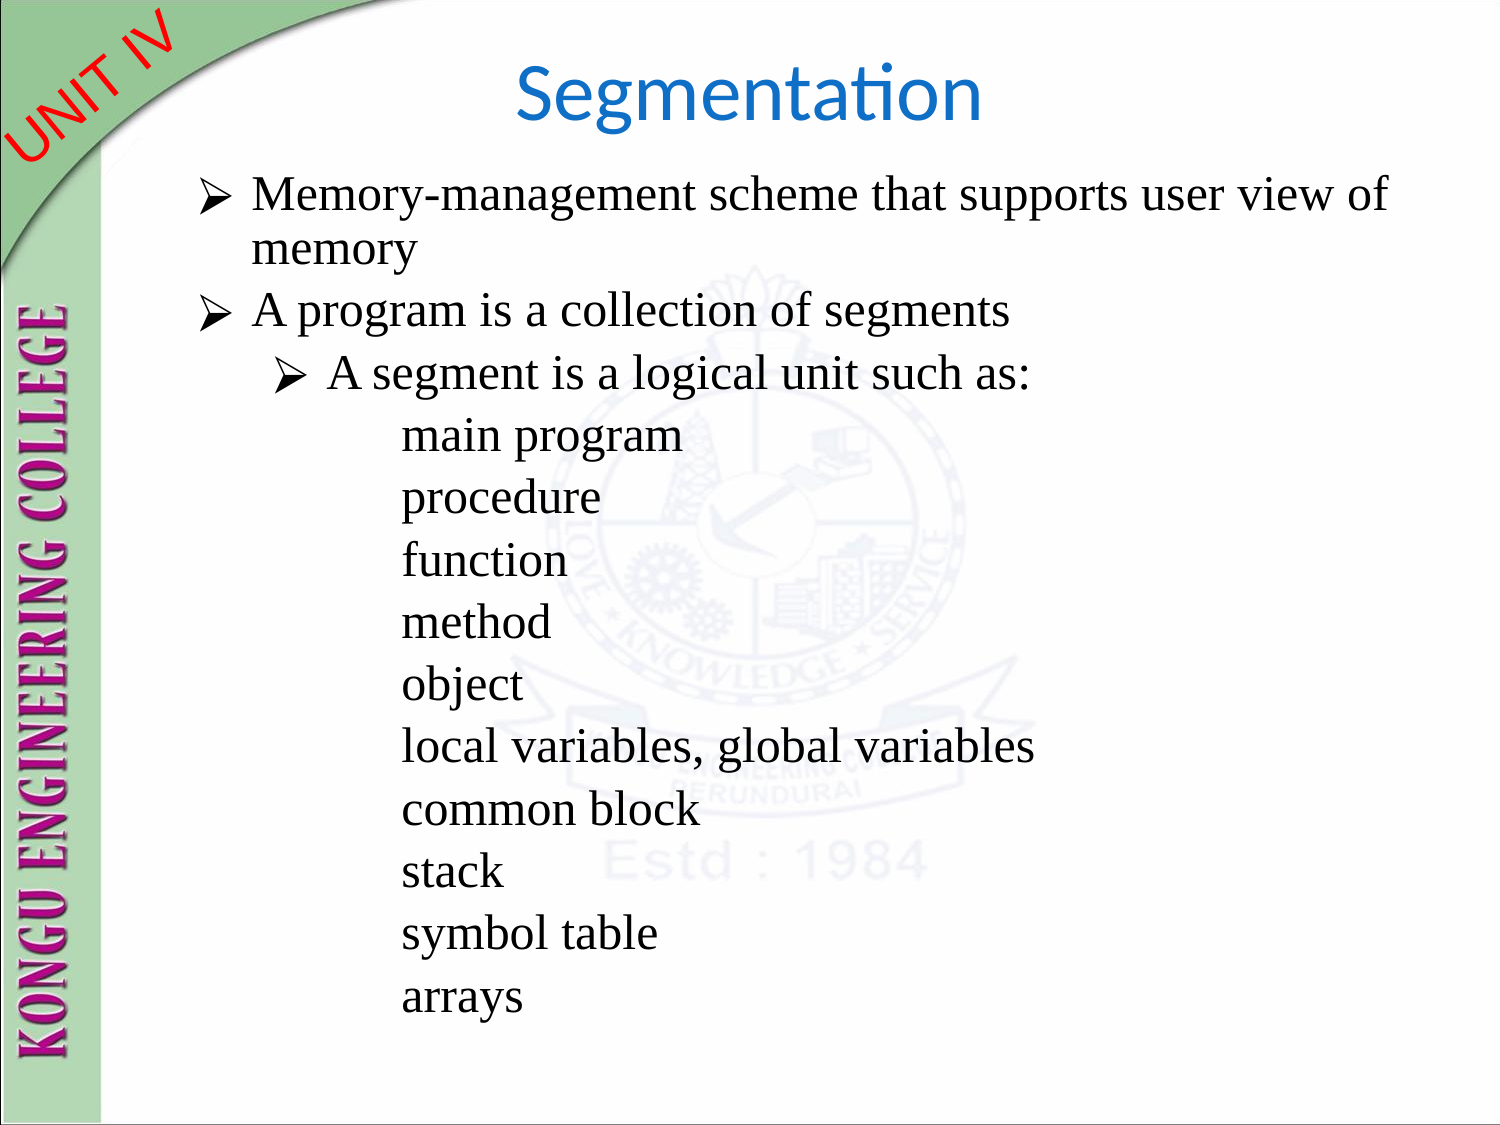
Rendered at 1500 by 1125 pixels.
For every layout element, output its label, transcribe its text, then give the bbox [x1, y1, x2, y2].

title Segmentation [75, 0, 1425, 138]
picture [0, 0, 1500, 1125]
list Memory-management scheme that supports user view of memory A program is a collection of segments A segment is a logical unit such as: main program procedure function method object local variables, global variables common block stack symbol table arrays [161, 159, 1425, 971]
